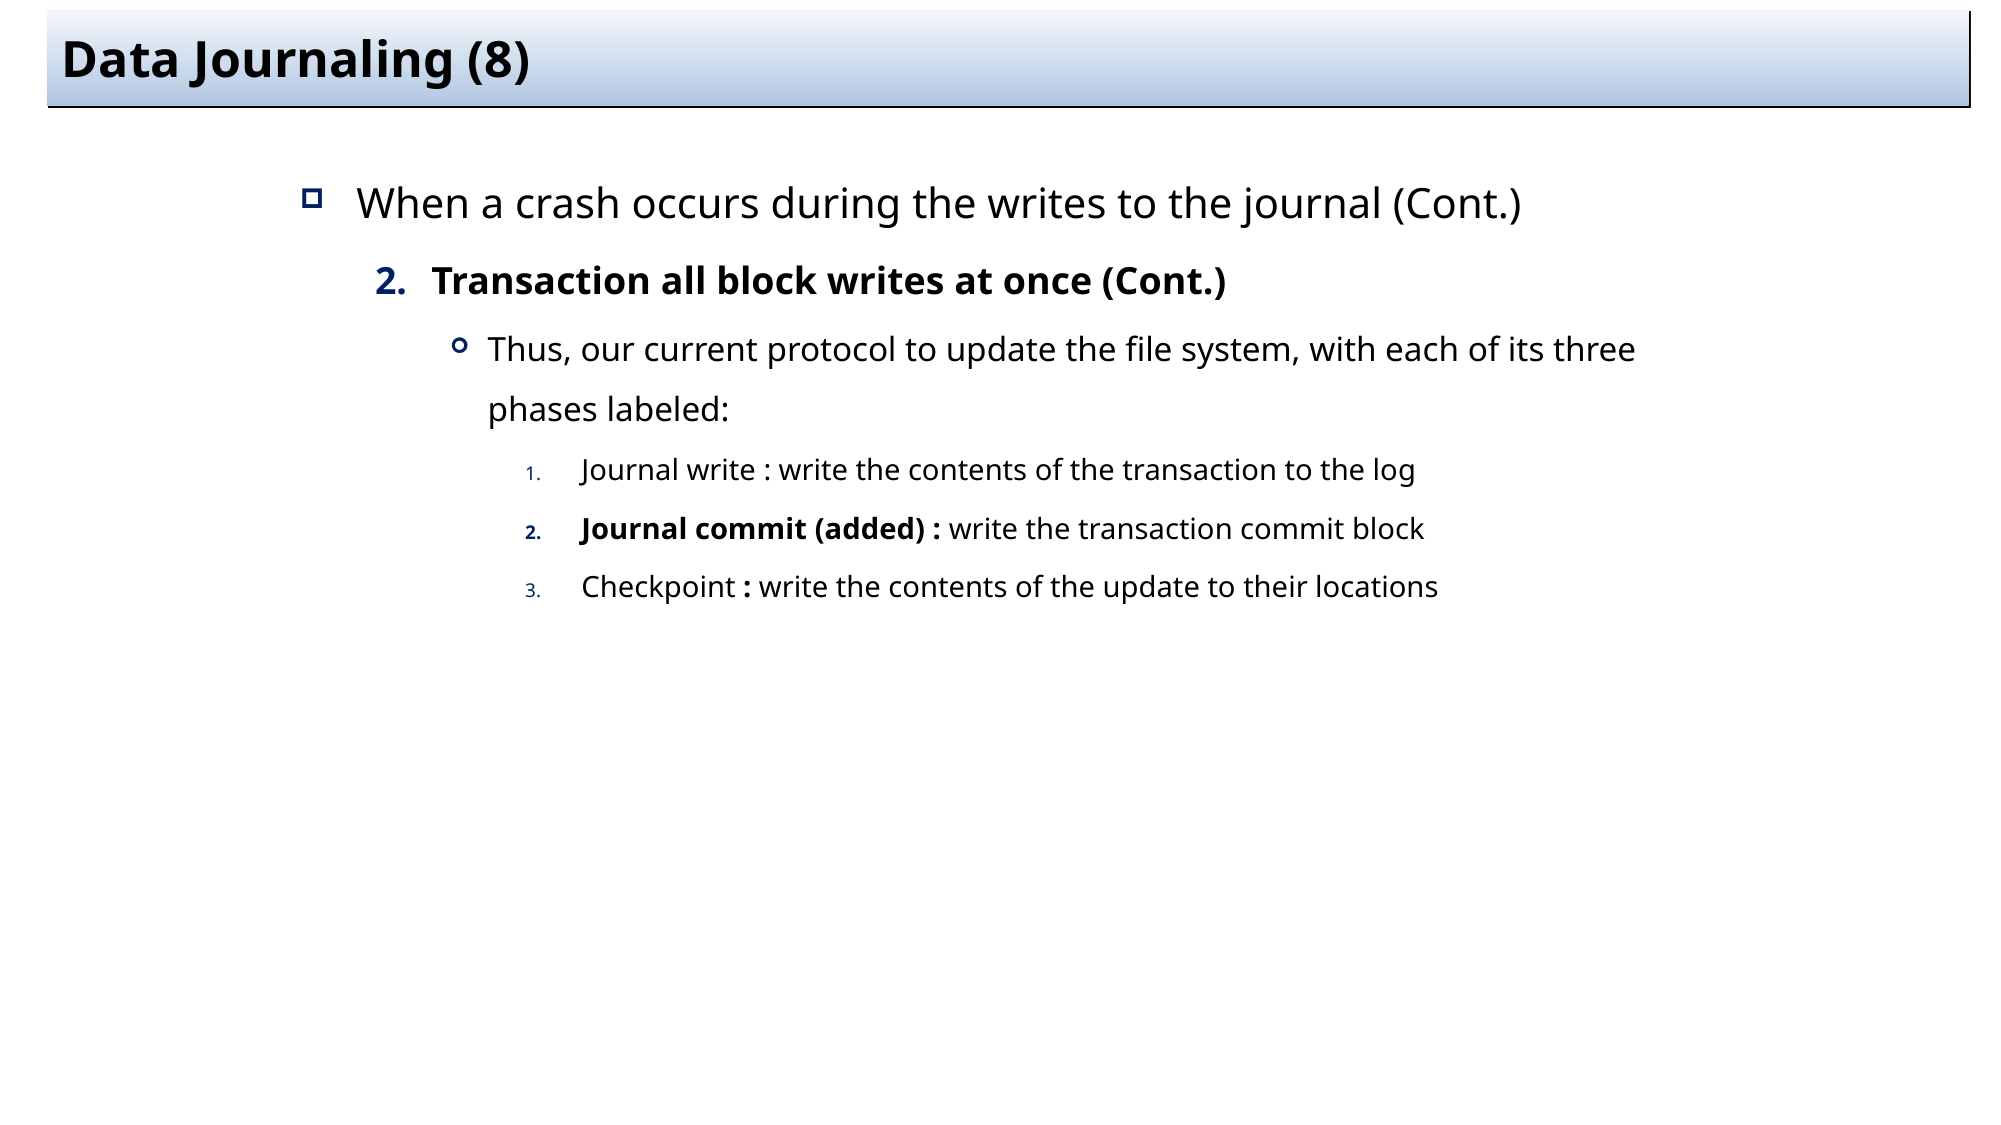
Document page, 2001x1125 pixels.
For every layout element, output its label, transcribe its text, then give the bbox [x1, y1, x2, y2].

list When a crash occurs during the writes to the journal (Cont.) Transaction all block writes at once (Cont.) Thus, our current protocol to update the file system, with each of its three phases labeled: Journal write : write the contents of the transaction to the log Journal commit (added) : write the transaction commit block Checkpoint : write the contents of the update to their locations [284, 144, 1727, 1024]
title Data Journaling (8) [46, 8, 1969, 106]
